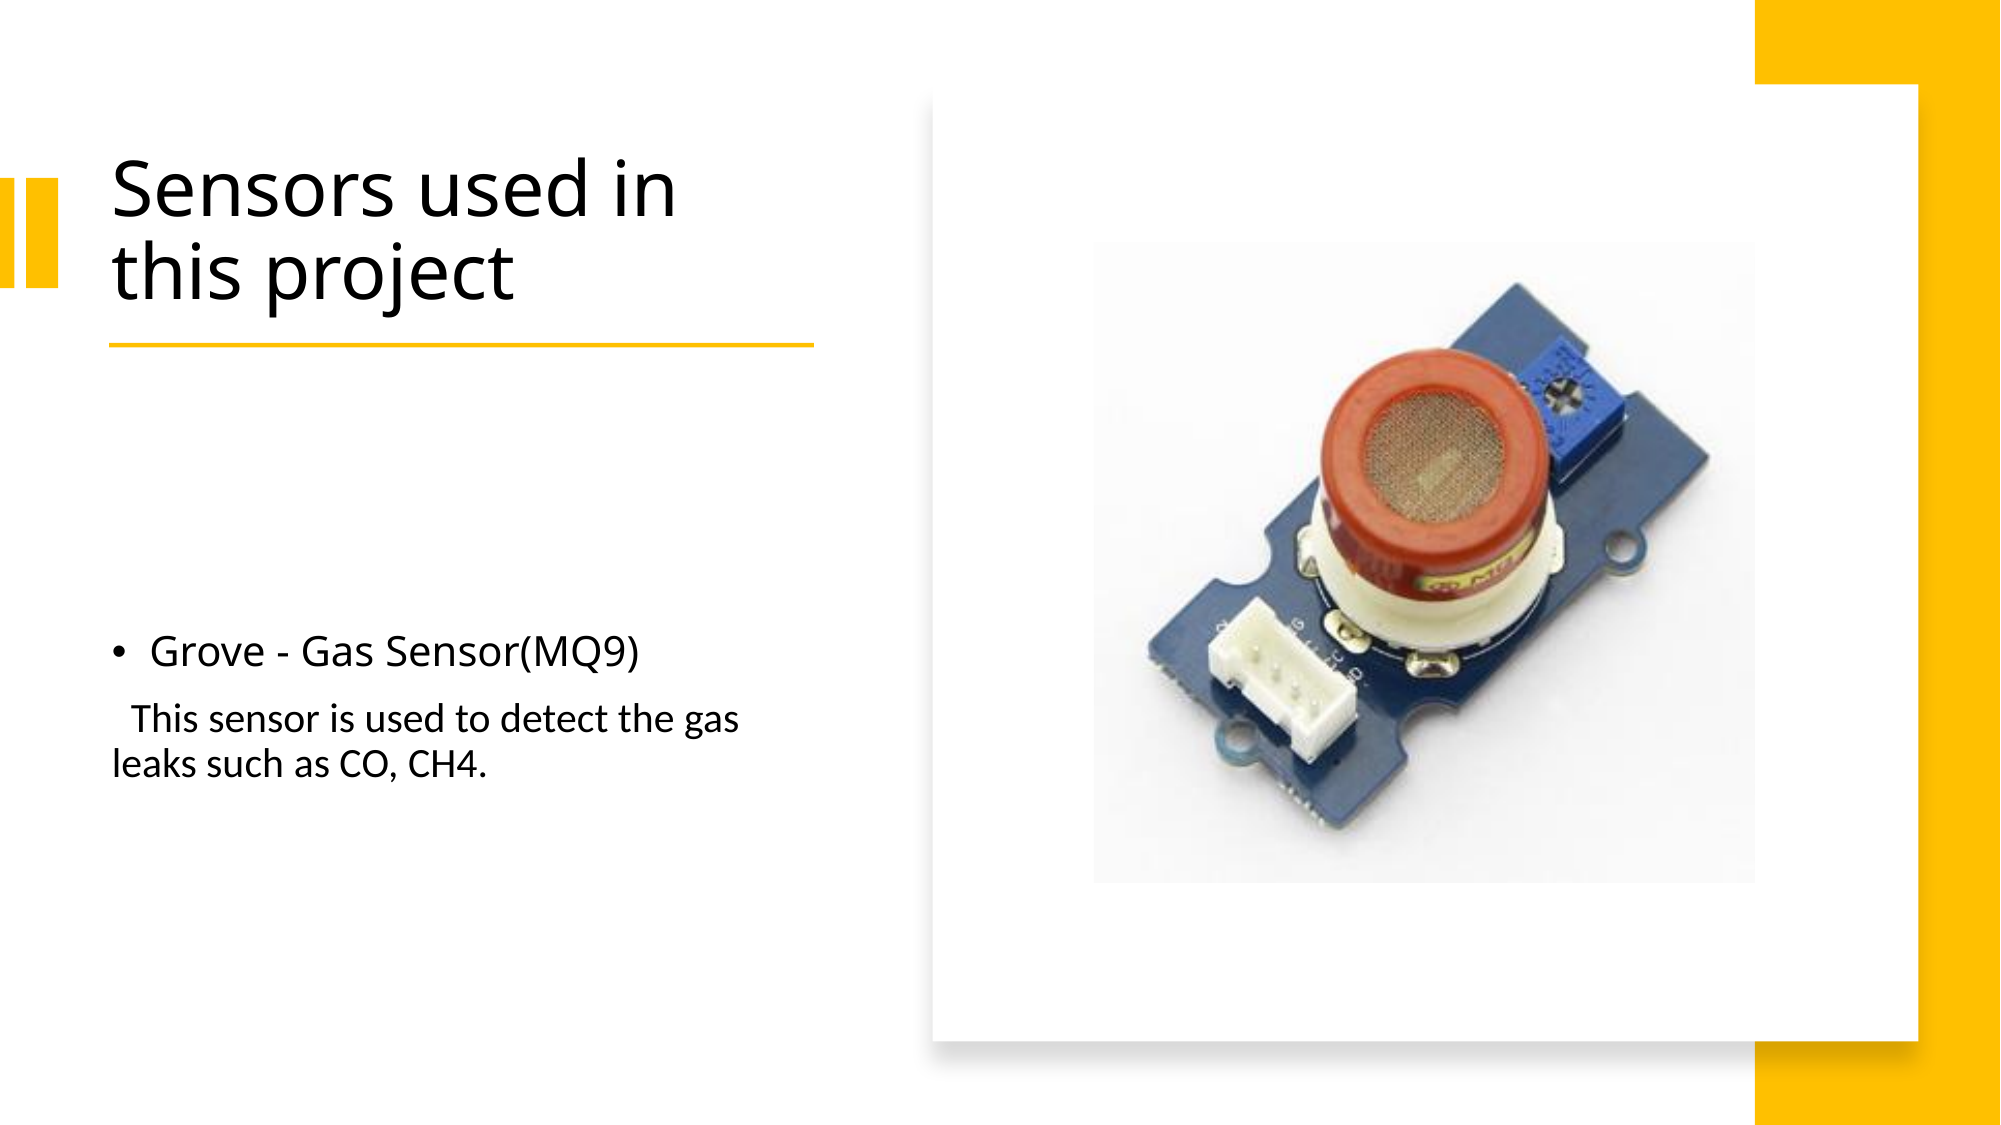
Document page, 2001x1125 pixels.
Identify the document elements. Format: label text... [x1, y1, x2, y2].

picture [1093, 242, 1755, 883]
text_box [1754, 0, 2000, 1125]
text_box [108, 342, 815, 348]
title Sensors used in this project [96, 140, 845, 326]
list Grove - Gas Sensor(MQ9) This sensor is used to detect the gas leaks such as CO, CH4. [96, 382, 845, 1036]
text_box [0, 177, 59, 289]
text_box [932, 83, 1919, 1042]
text_box [0, 0, 1754, 1125]
